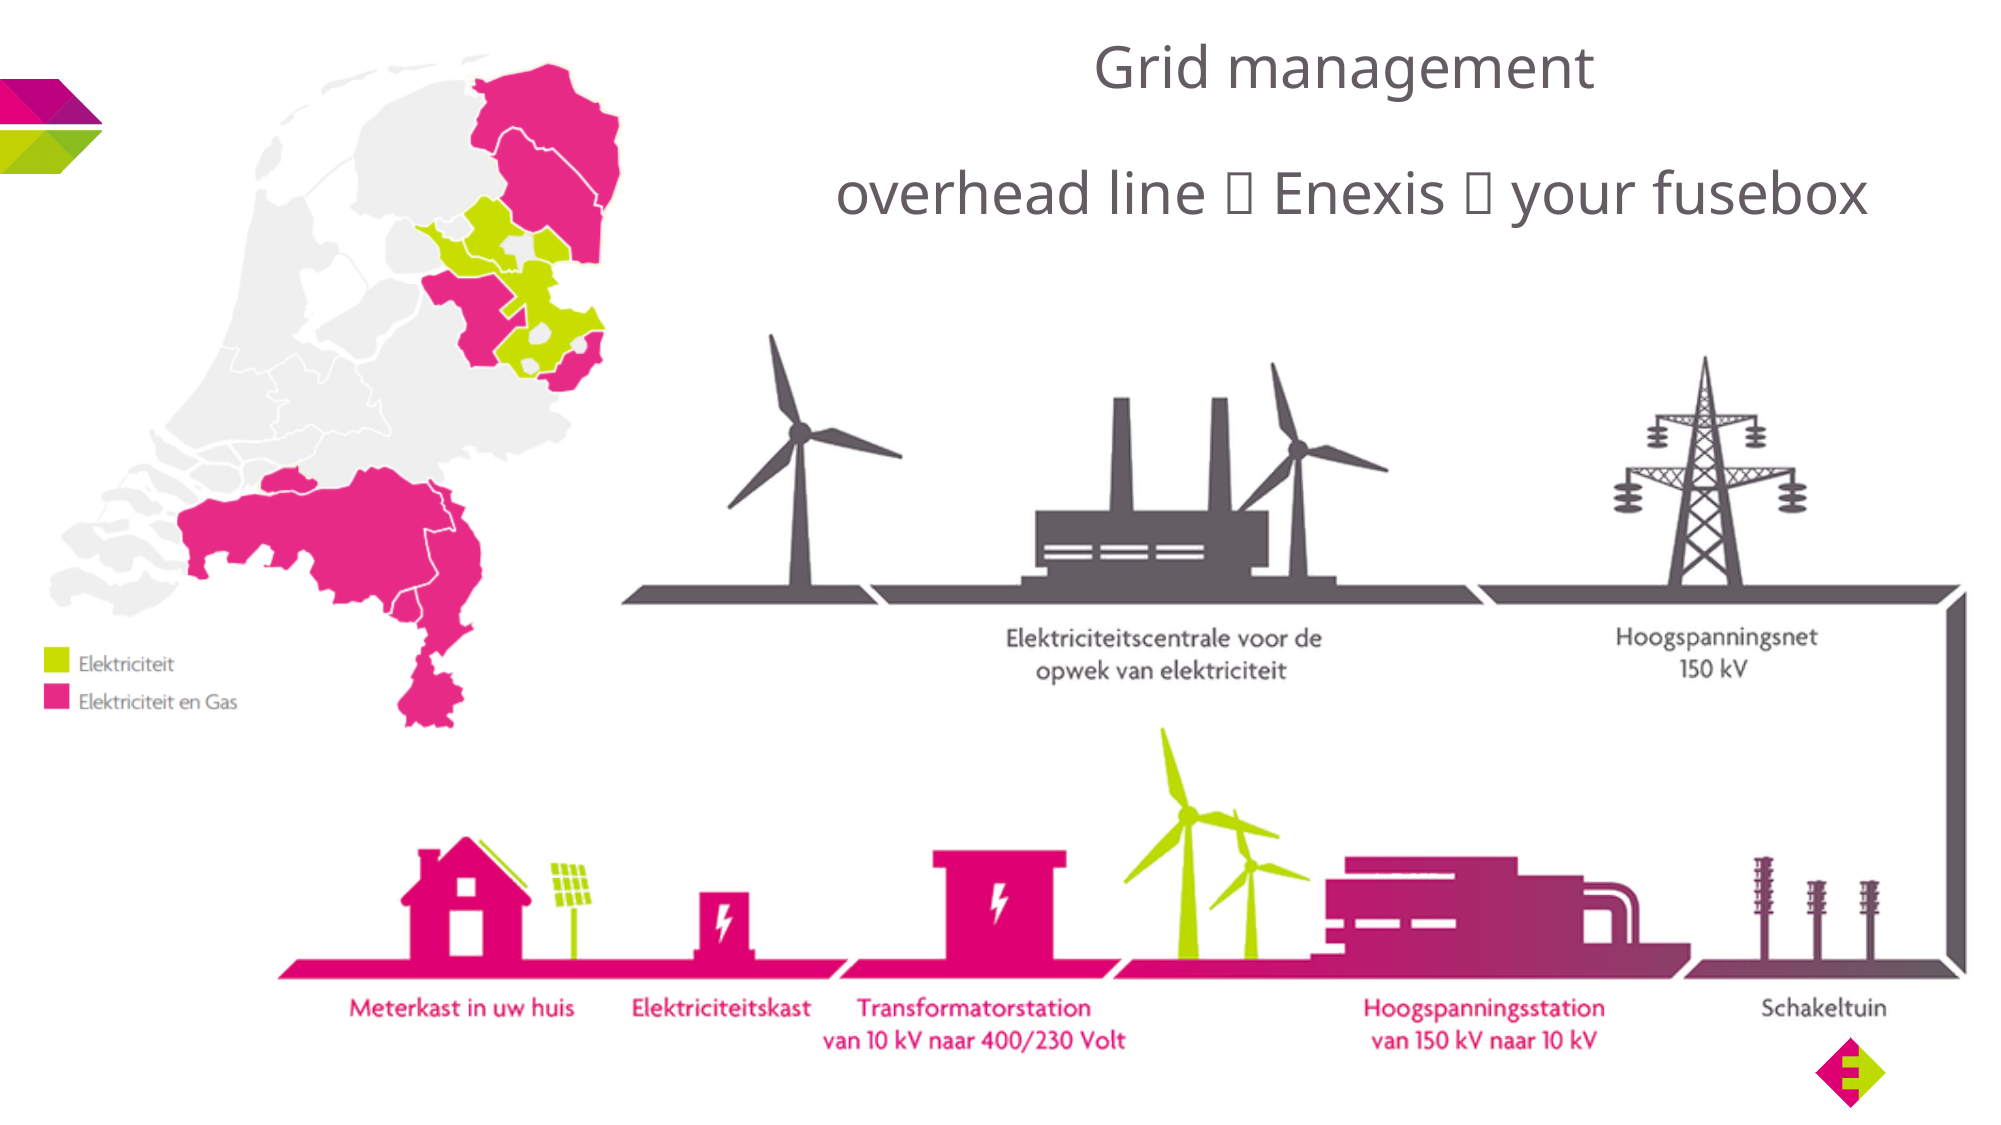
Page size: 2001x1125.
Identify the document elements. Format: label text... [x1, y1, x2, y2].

title Grid management overhead line  Enexis  your fusebox [729, 30, 1975, 252]
picture [25, 30, 1975, 1108]
